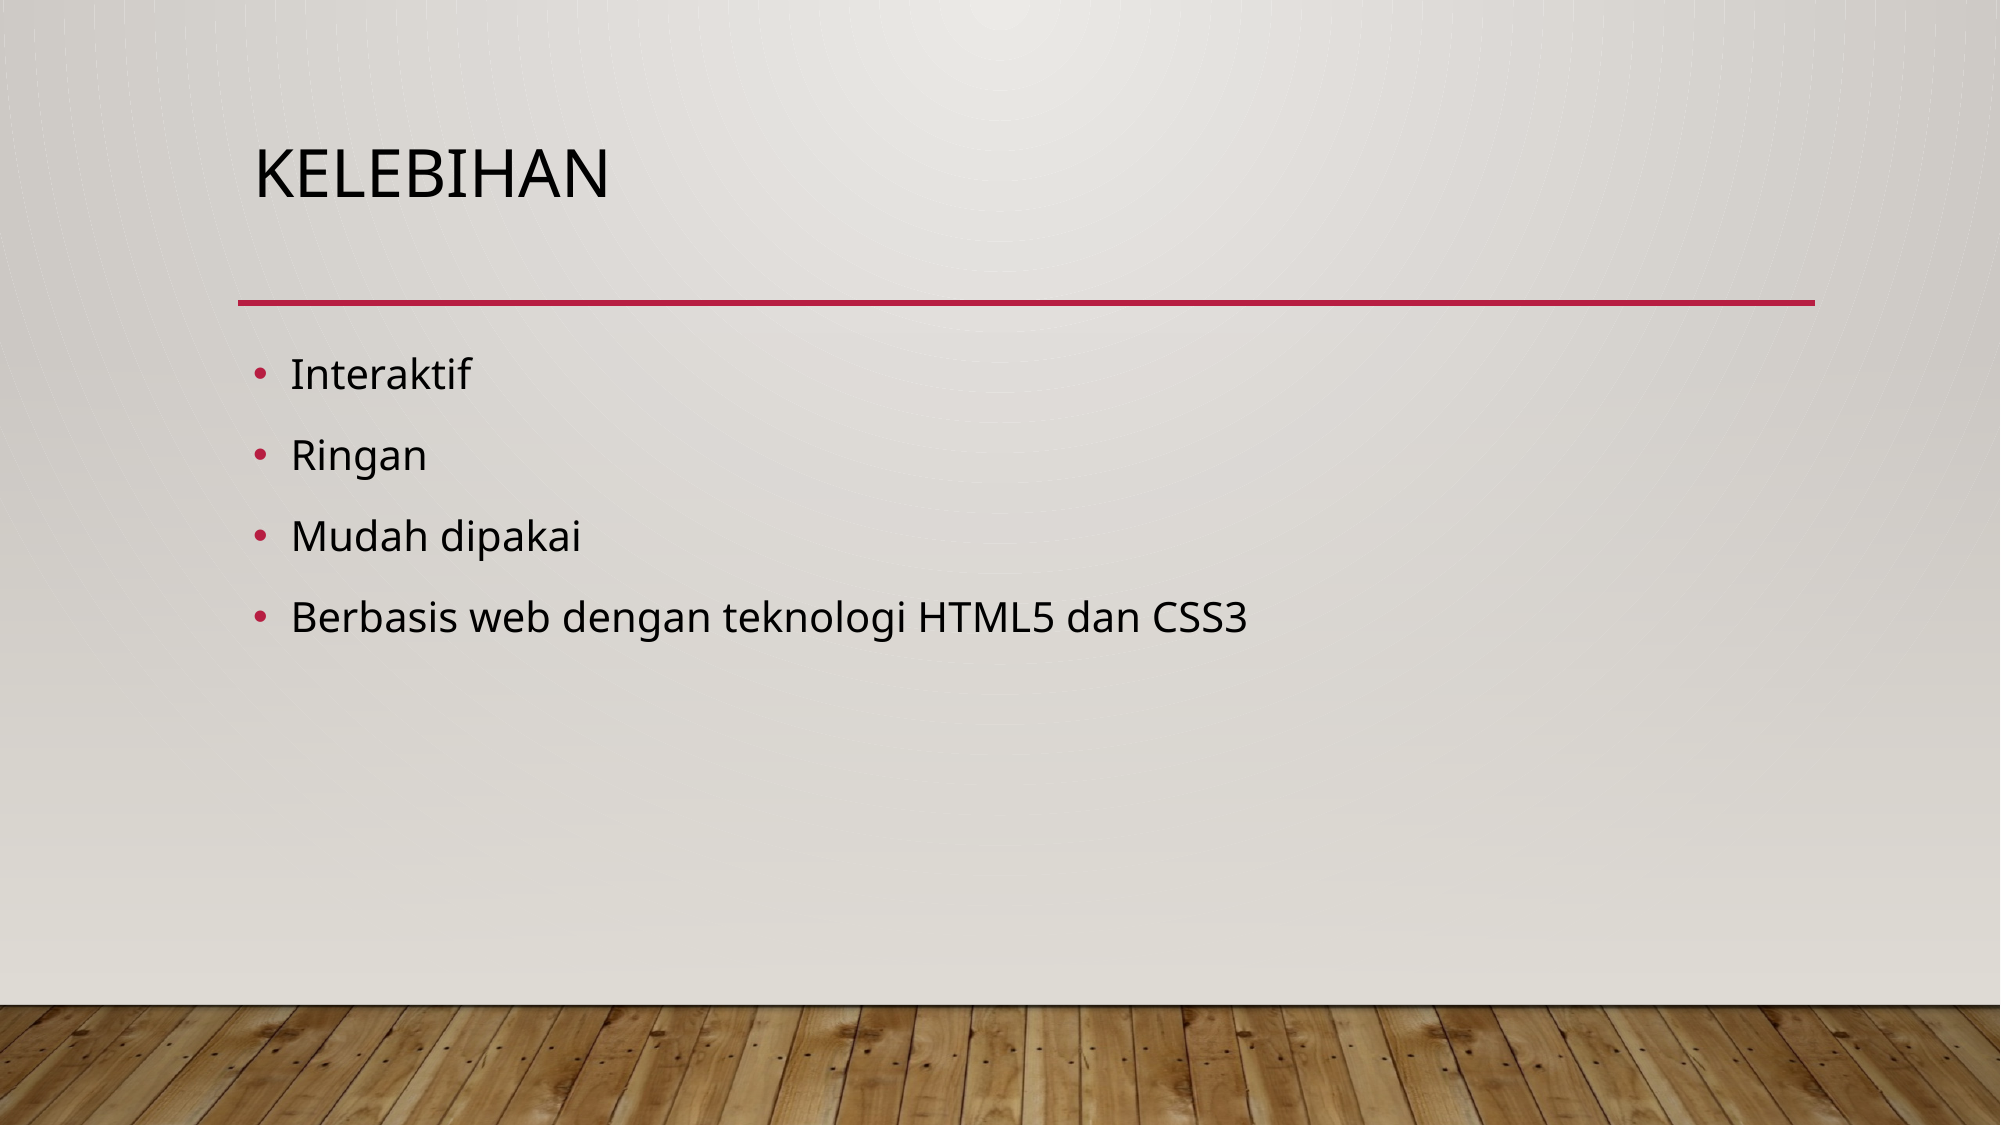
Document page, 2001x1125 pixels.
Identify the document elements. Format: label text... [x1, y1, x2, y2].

title kelebihan [238, 131, 1814, 305]
picture [0, 1005, 2000, 1125]
list Interaktif Ringan Mudah dipakai Berbasis web dengan teknologi HTML5 dan CSS3 [238, 330, 1814, 897]
